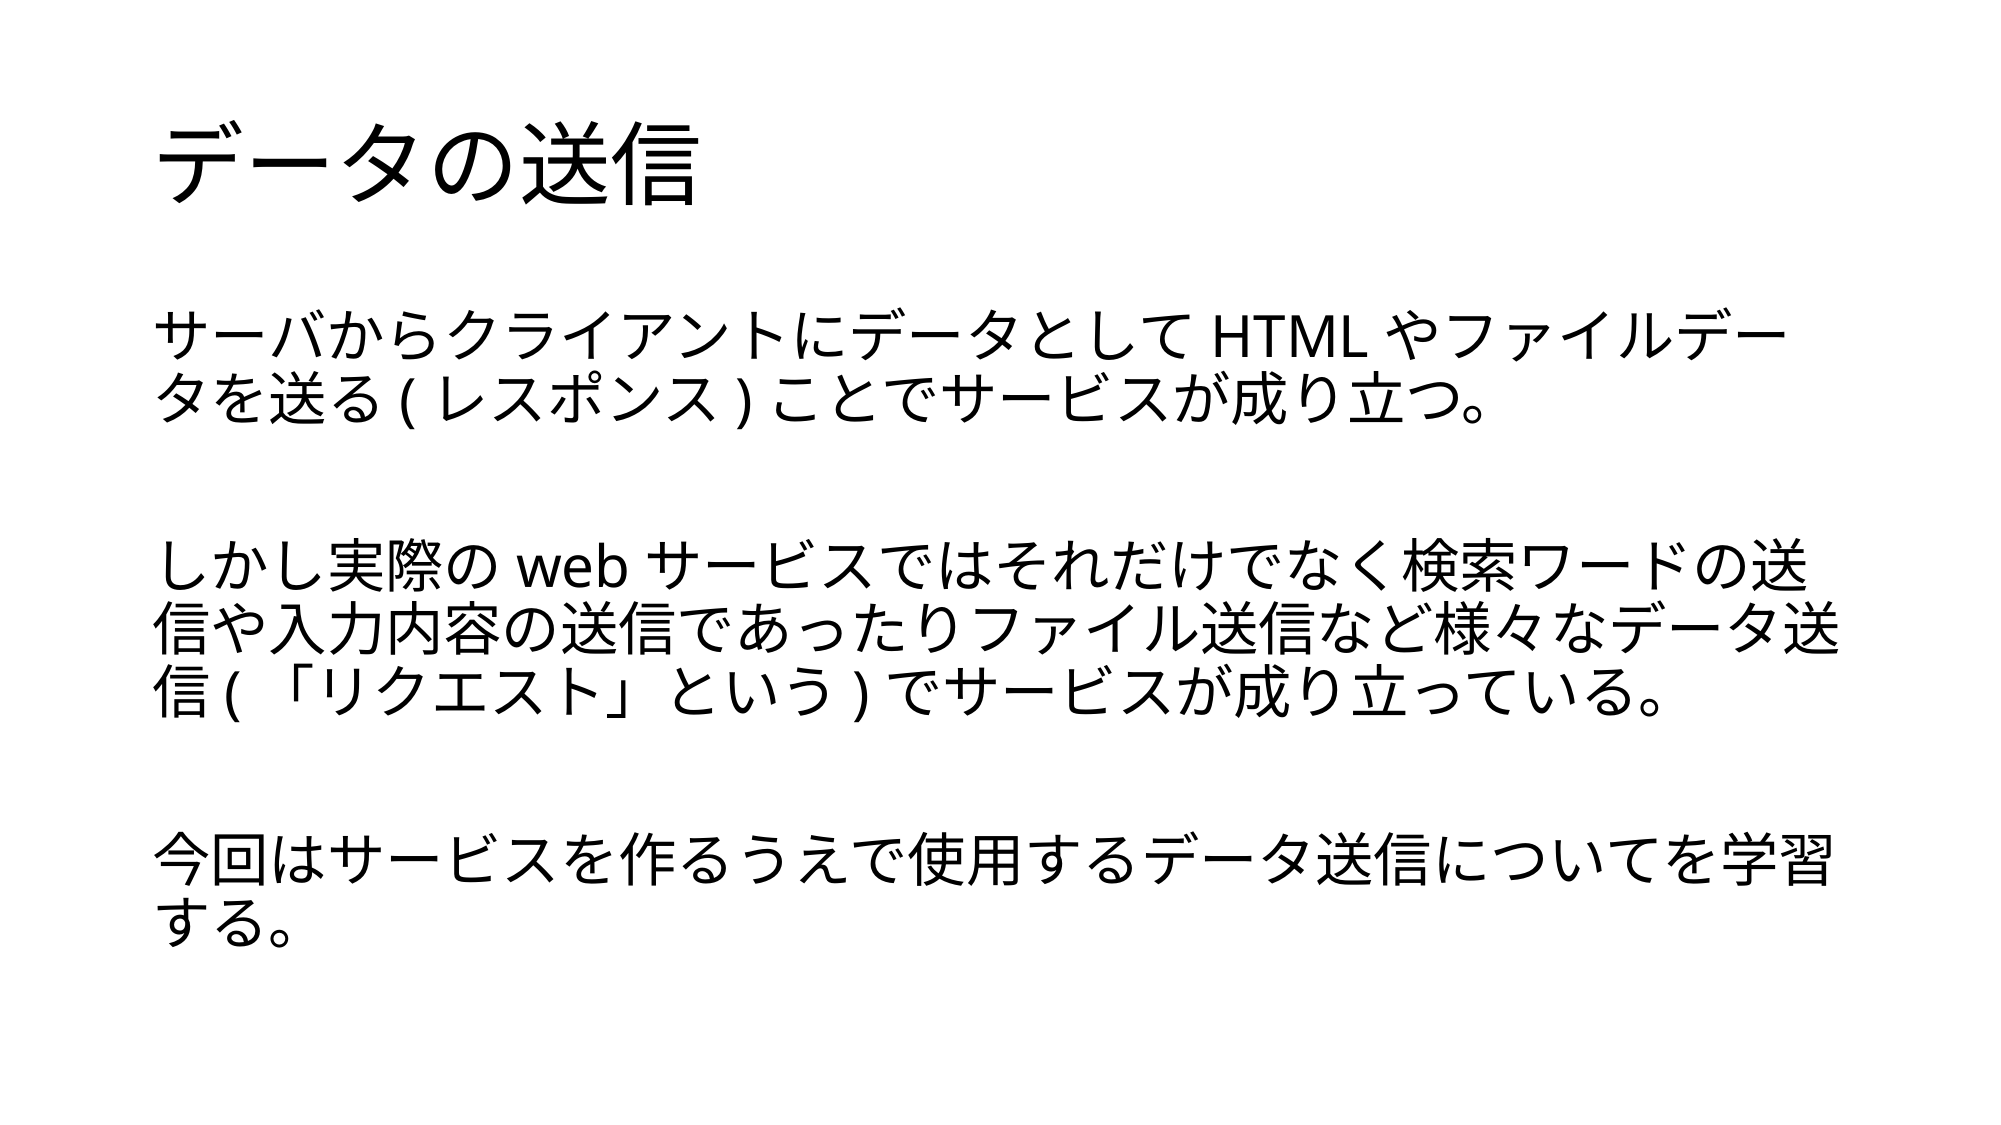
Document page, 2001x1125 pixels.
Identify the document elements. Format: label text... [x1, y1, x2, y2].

list サーバからクライアントにデータとしてHTMLやファイルデータを送る(レスポンス)ことでサービスが成り立つ。 しかし実際のwebサービスではそれだけでなく検索ワードの送信や入力内容の送信であったりファイル送信など様々なデータ送信(「リクエスト」という)でサービスが成り立っている。 今回はサービスを作るうえで使用するデータ送信についてを学習する。 [137, 299, 1863, 1014]
title データの送信 [137, 59, 1863, 278]
